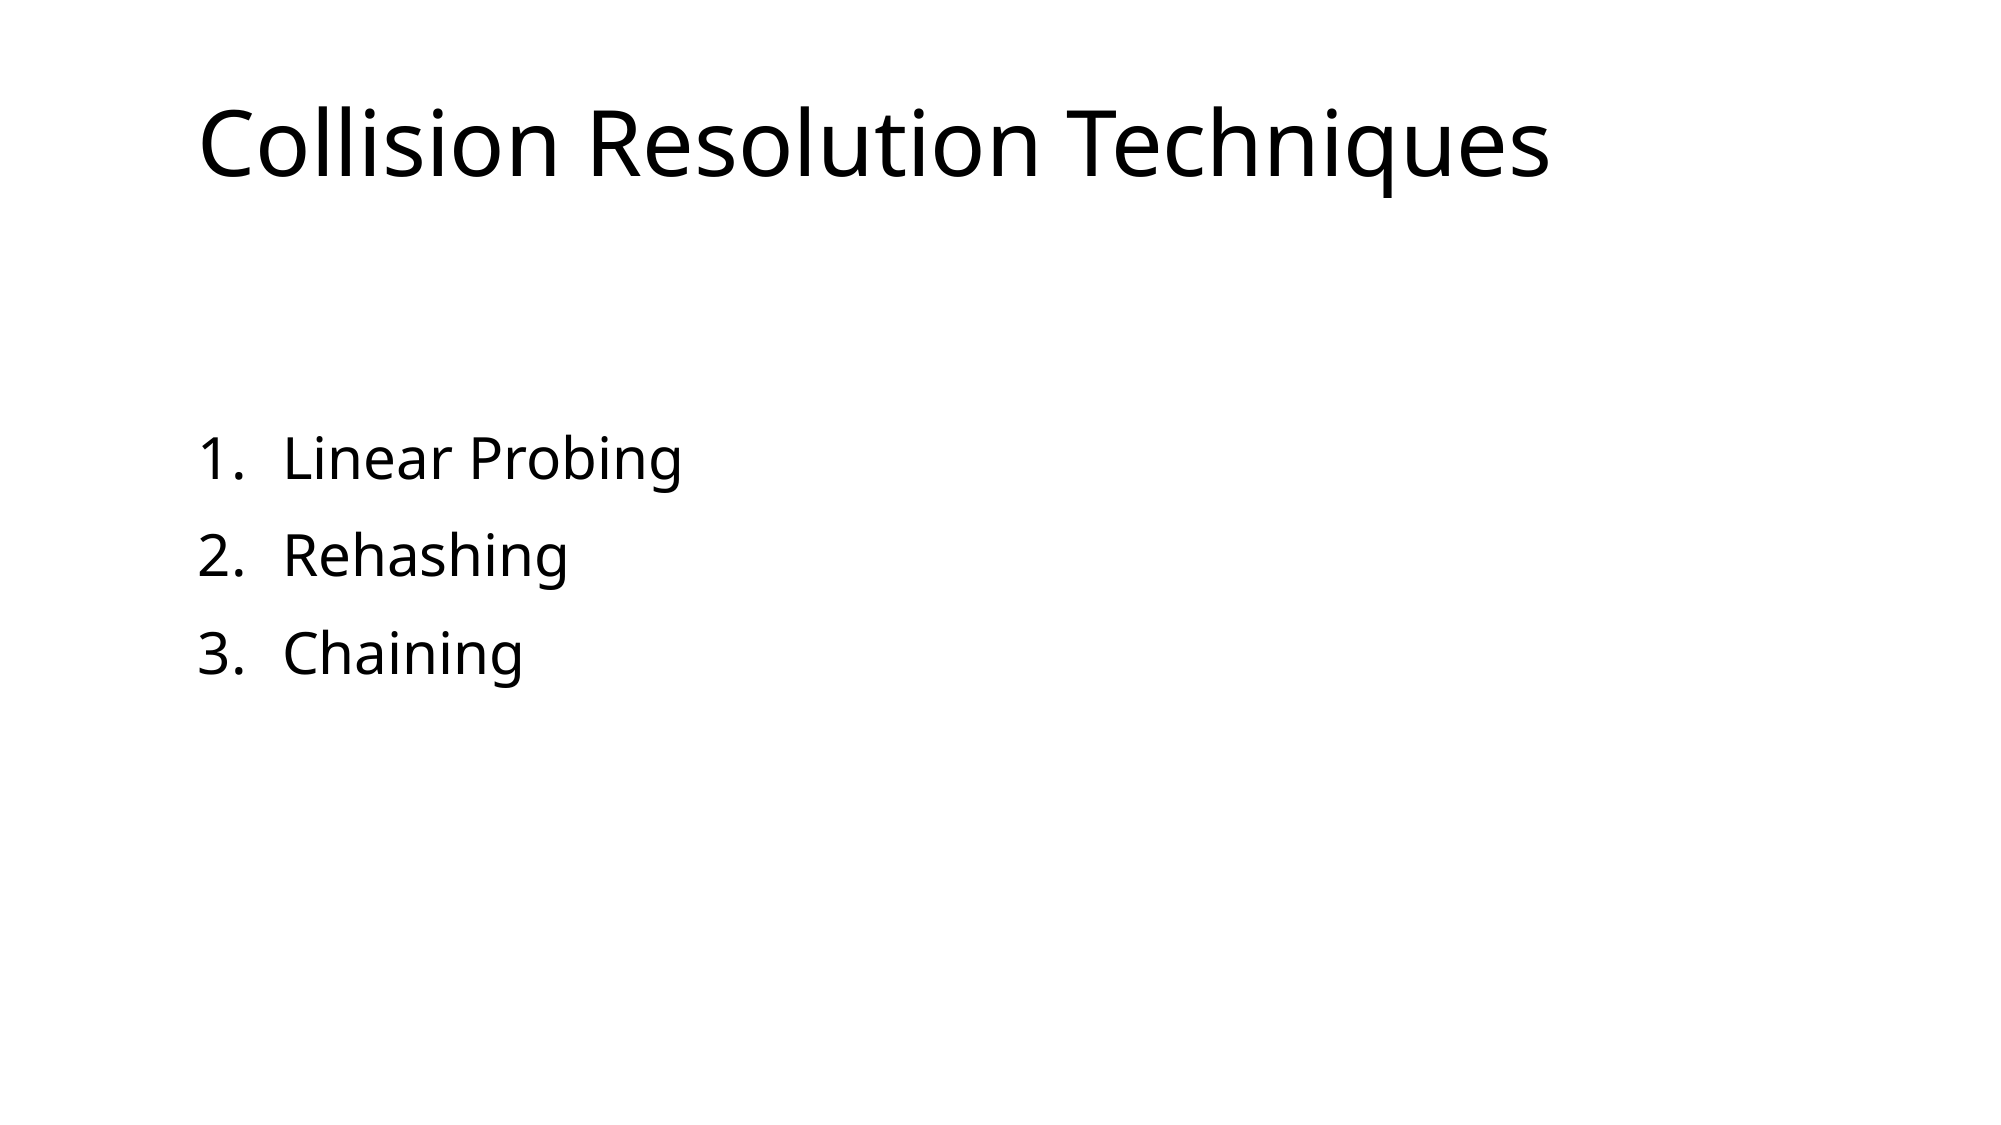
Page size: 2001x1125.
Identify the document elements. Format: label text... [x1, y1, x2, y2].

text_box Linear Probing Rehashing Chaining [183, 406, 1851, 1013]
text_box Collision Resolution Techniques [183, 90, 1851, 284]
